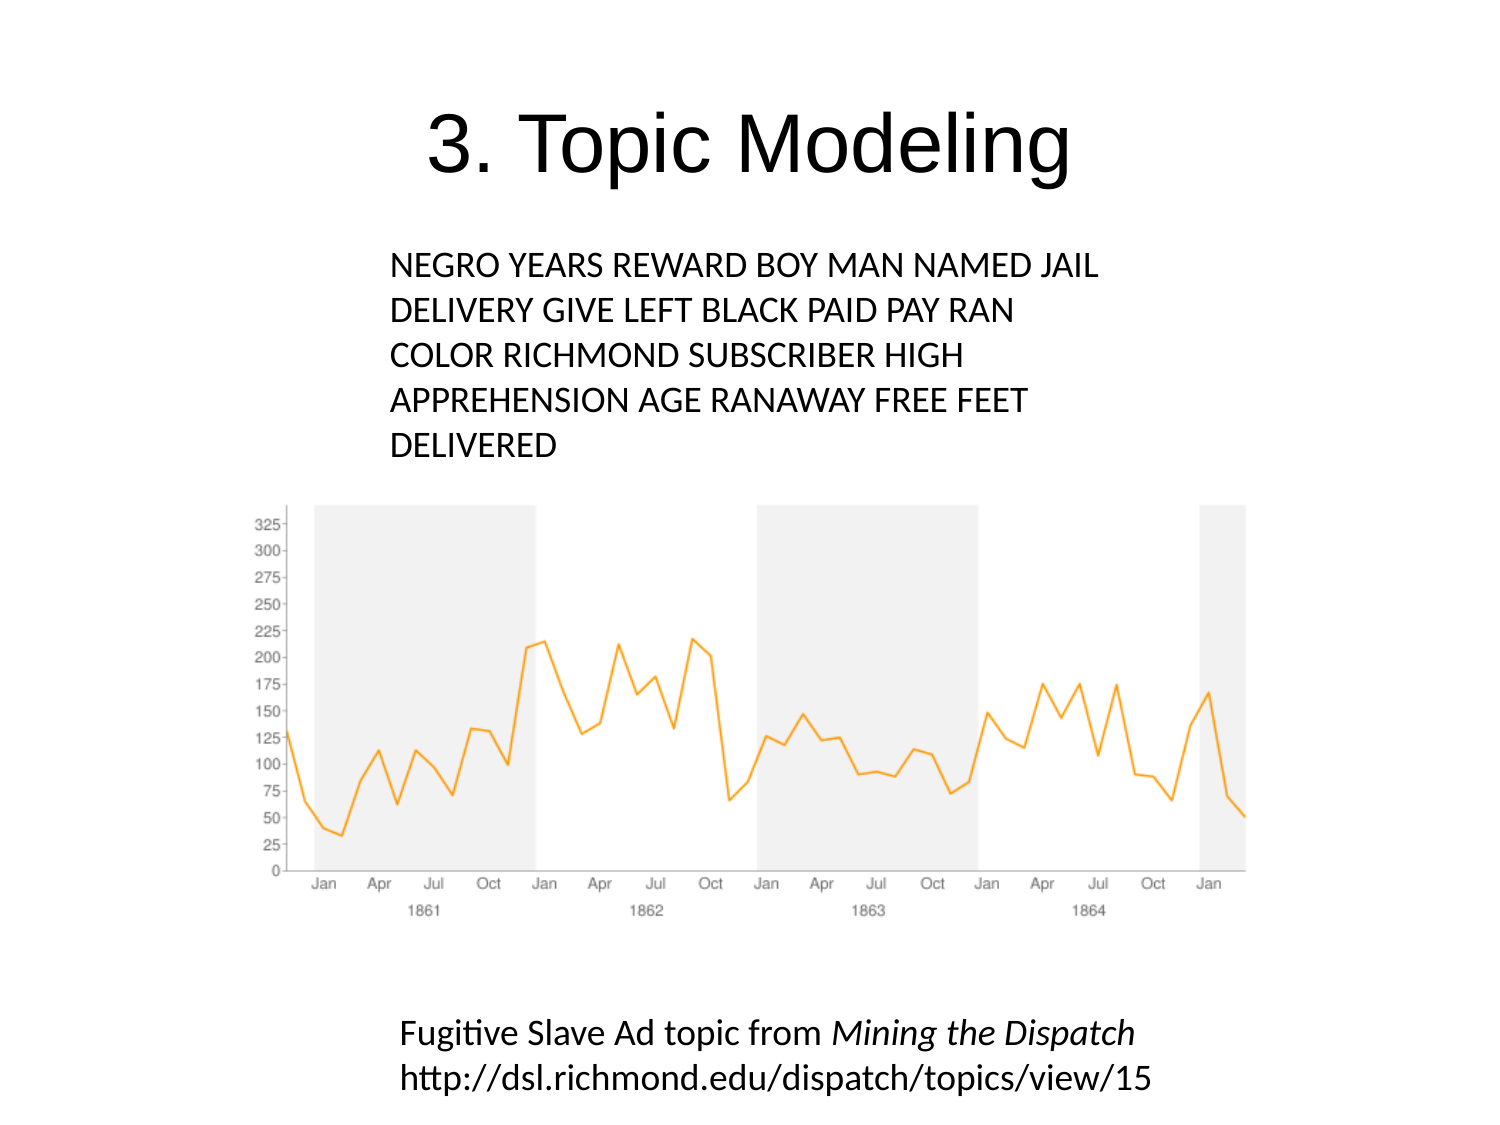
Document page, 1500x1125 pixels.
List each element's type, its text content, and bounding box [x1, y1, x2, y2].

title 3. Topic Modeling [75, 45, 1425, 233]
picture [252, 499, 1248, 927]
text_box NEGRO YEARS REWARD BOY MAN NAMED JAIL DELIVERY GIVE LEFT BLACK PAID PAY RAN COLOR RICHMOND SUBSCRIBER HIGH APPREHENSION AGE RANAWAY FREE FEET DELIVERED [374, 232, 1125, 473]
text_box Fugitive Slave Ad topic from Mining the Dispatch http://dsl.richmond.edu/dispatch/topics/view/15 [384, 1000, 1168, 1105]
